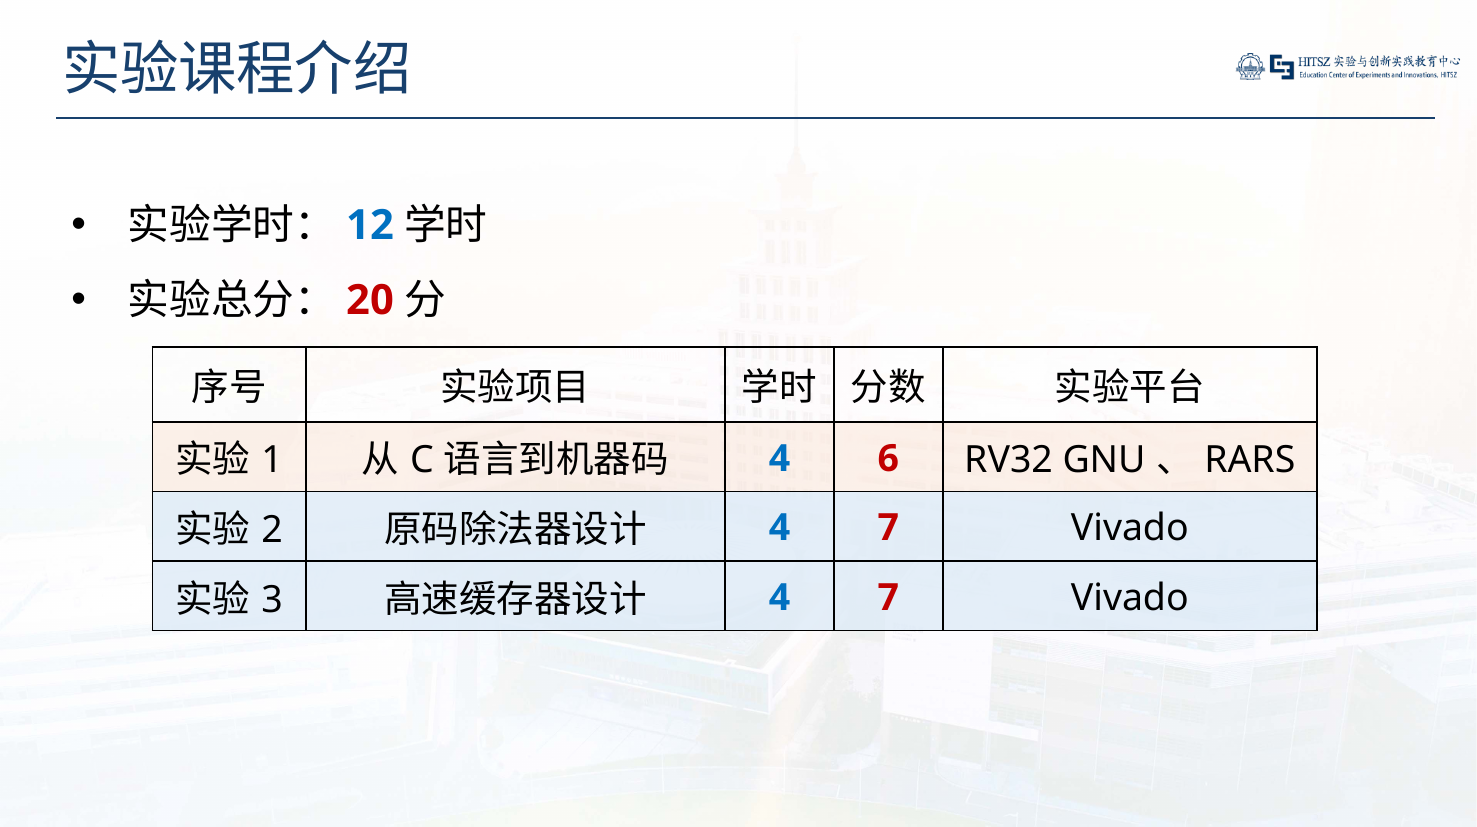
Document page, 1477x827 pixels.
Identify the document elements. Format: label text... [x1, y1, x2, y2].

table_cell 高速缓存器设计 [307, 562, 724, 630]
table_cell Vivado [944, 562, 1316, 630]
table_cell RV32 GNU、RARS [944, 423, 1316, 491]
text_box 实验学时：12学时 实验总分：20分 [56, 165, 538, 331]
table_header 分数 [835, 348, 942, 421]
table_cell 原码除法器设计 [307, 492, 724, 560]
table_cell 实验2 [153, 492, 305, 560]
table_cell 6 [835, 423, 942, 491]
table_cell 从C语言到机器码 [307, 423, 724, 491]
table_cell 4 [726, 423, 833, 491]
table_header 实验平台 [944, 348, 1316, 421]
table_cell 7 [835, 492, 942, 560]
picture [0, 0, 1477, 827]
table_header 序号 [153, 348, 305, 421]
table_cell 4 [726, 562, 833, 630]
table_cell 实验1 [153, 423, 305, 491]
table_cell 实验3 [153, 562, 305, 630]
table_cell 7 [835, 562, 942, 630]
table_header 实验项目 [307, 348, 724, 421]
table_cell 4 [726, 492, 833, 560]
text_box 实验课程介绍 [47, 23, 880, 109]
table_cell Vivado [944, 492, 1316, 560]
table_header 学时 [726, 348, 833, 421]
